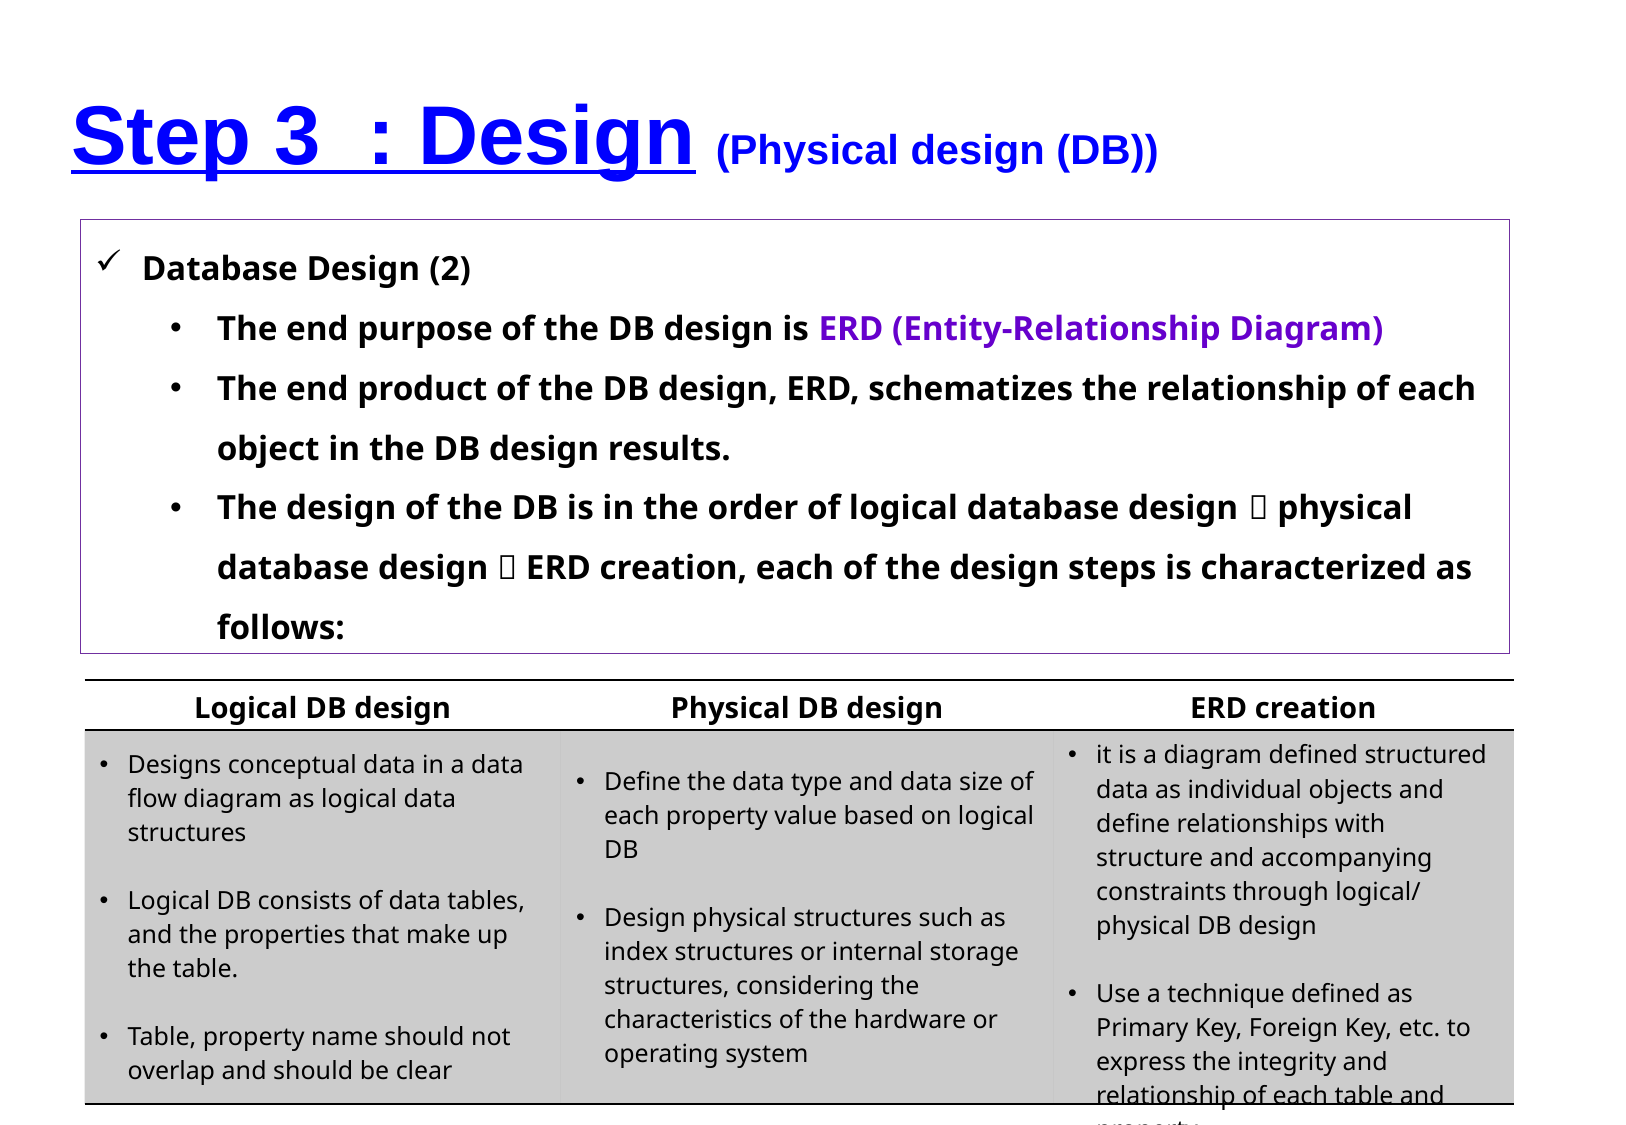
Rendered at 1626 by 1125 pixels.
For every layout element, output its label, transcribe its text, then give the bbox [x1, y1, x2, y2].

text_box Step 3 : Design [56, 74, 1368, 189]
table_header Logical DB design [85, 681, 561, 729]
table_cell Designs conceptual data in a data flow diagram as logical data structures Logical DB consists of data tables, and the properties that make up the table. Table, property name should not overlap and should be clear [85, 731, 561, 1103]
table_header ERD creation [1053, 681, 1514, 729]
table_cell Define the data type and data size of each property value based on logical DB Design physical structures such as index structures or internal storage structures, considering the characteristics of the hardware or operating system [561, 731, 1053, 1103]
table_cell it is a diagram defined structured data as individual objects and define relationships with structure and accompanying constraints through logical/physical DB design Use a technique defined as Primary Key, Foreign Key, etc. to express the integrity and relationship of each table and property [1053, 731, 1514, 1103]
table_header Physical DB design [561, 681, 1053, 729]
text_box Database Design (2) The end purpose of the DB design is ERD (Entity-Relationship Diagram) The end product of the DB design, ERD, schematizes the relationship of each object in the DB design results. The design of the DB is in the order of logical database design  physical database design  ERD creation, each of the design steps is characterized as follows: [80, 219, 1510, 654]
